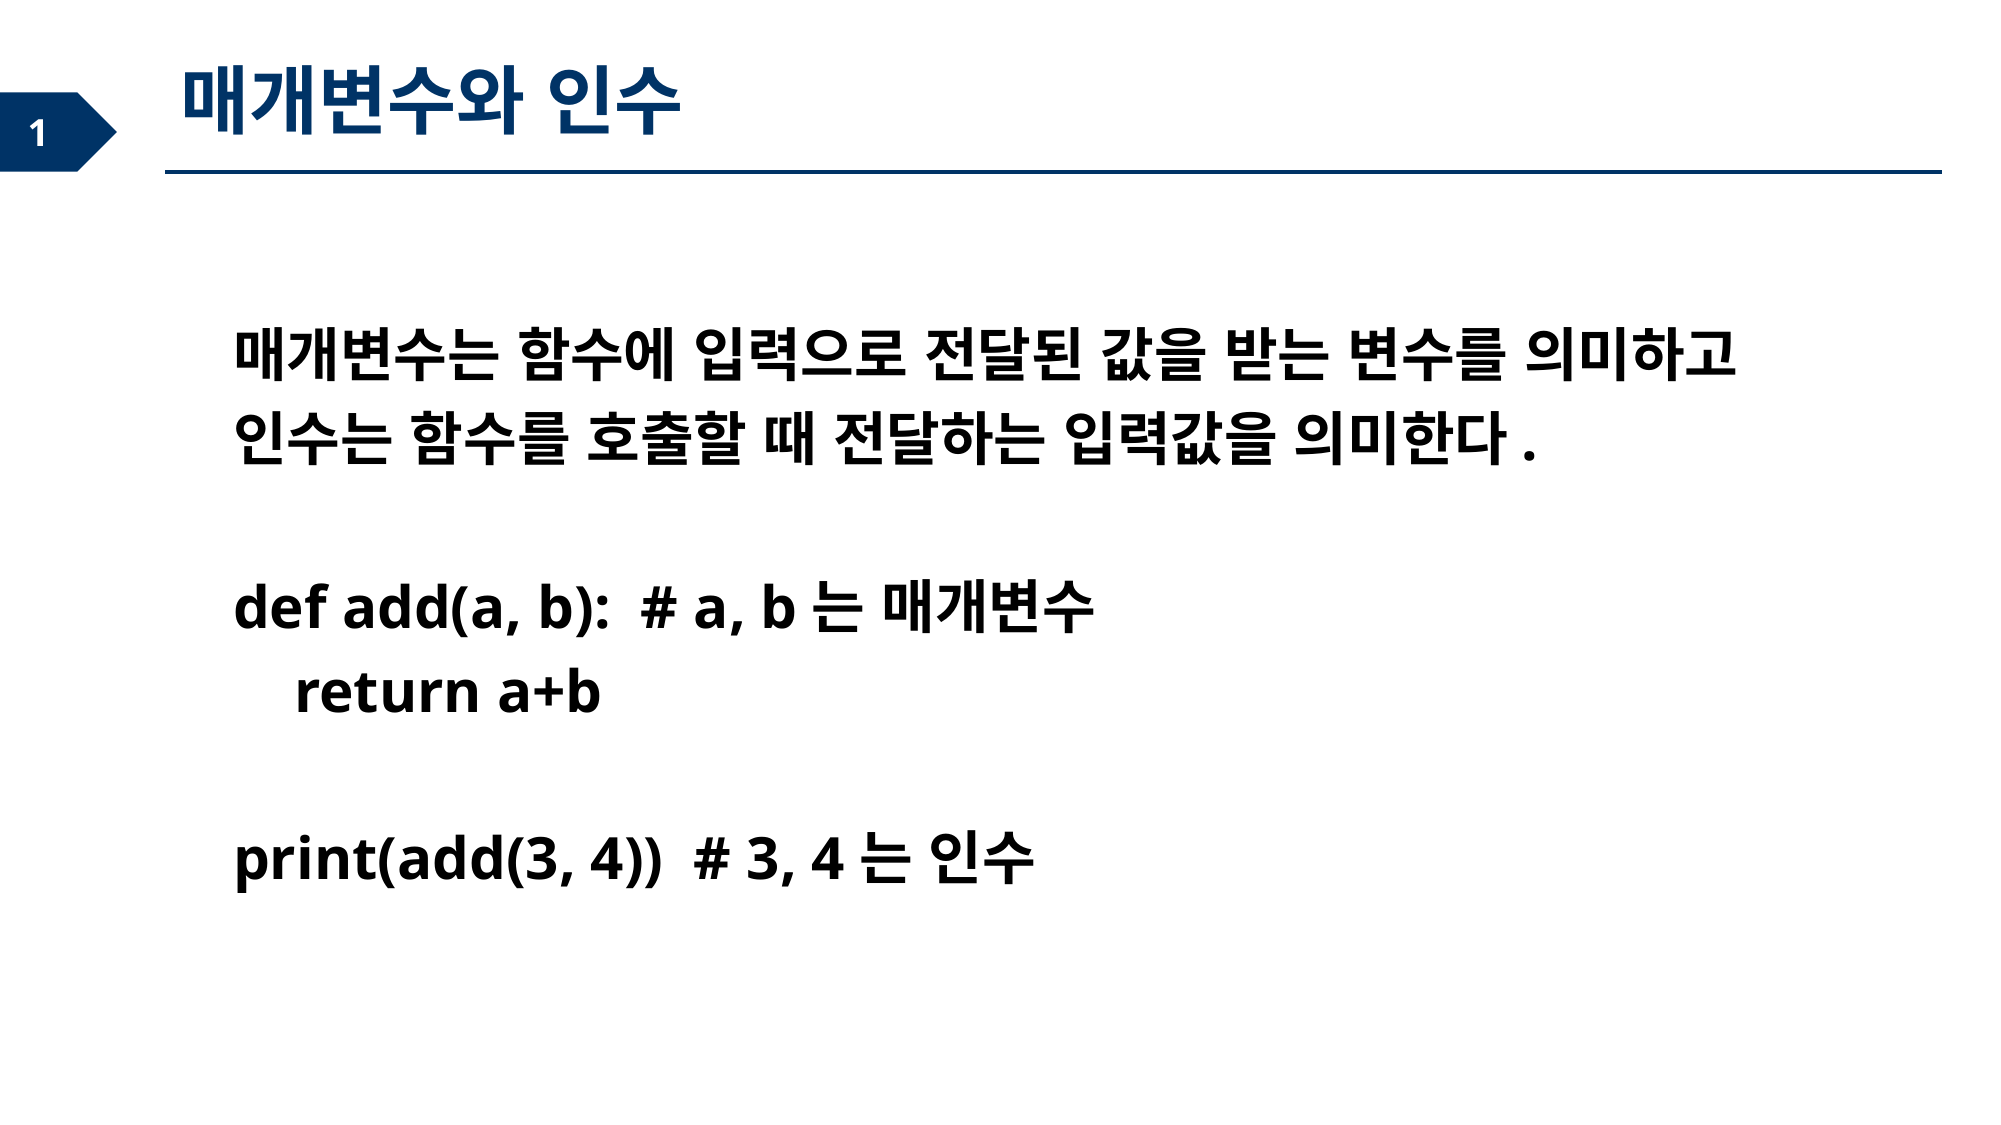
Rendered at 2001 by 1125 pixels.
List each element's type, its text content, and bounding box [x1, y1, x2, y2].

list 매개변수와 인수 [165, 36, 1941, 172]
text_box 매개변수는 함수에 입력으로 전달된 값을 받는 변수를 의미하고 인수는 함수를 호출할 때 전달하는 입력값을 의미한다. def add(a, b): # a, b는 매개변수 return a+b print(add(3, 4)) # 3, 4는 인수 [217, 243, 1840, 952]
